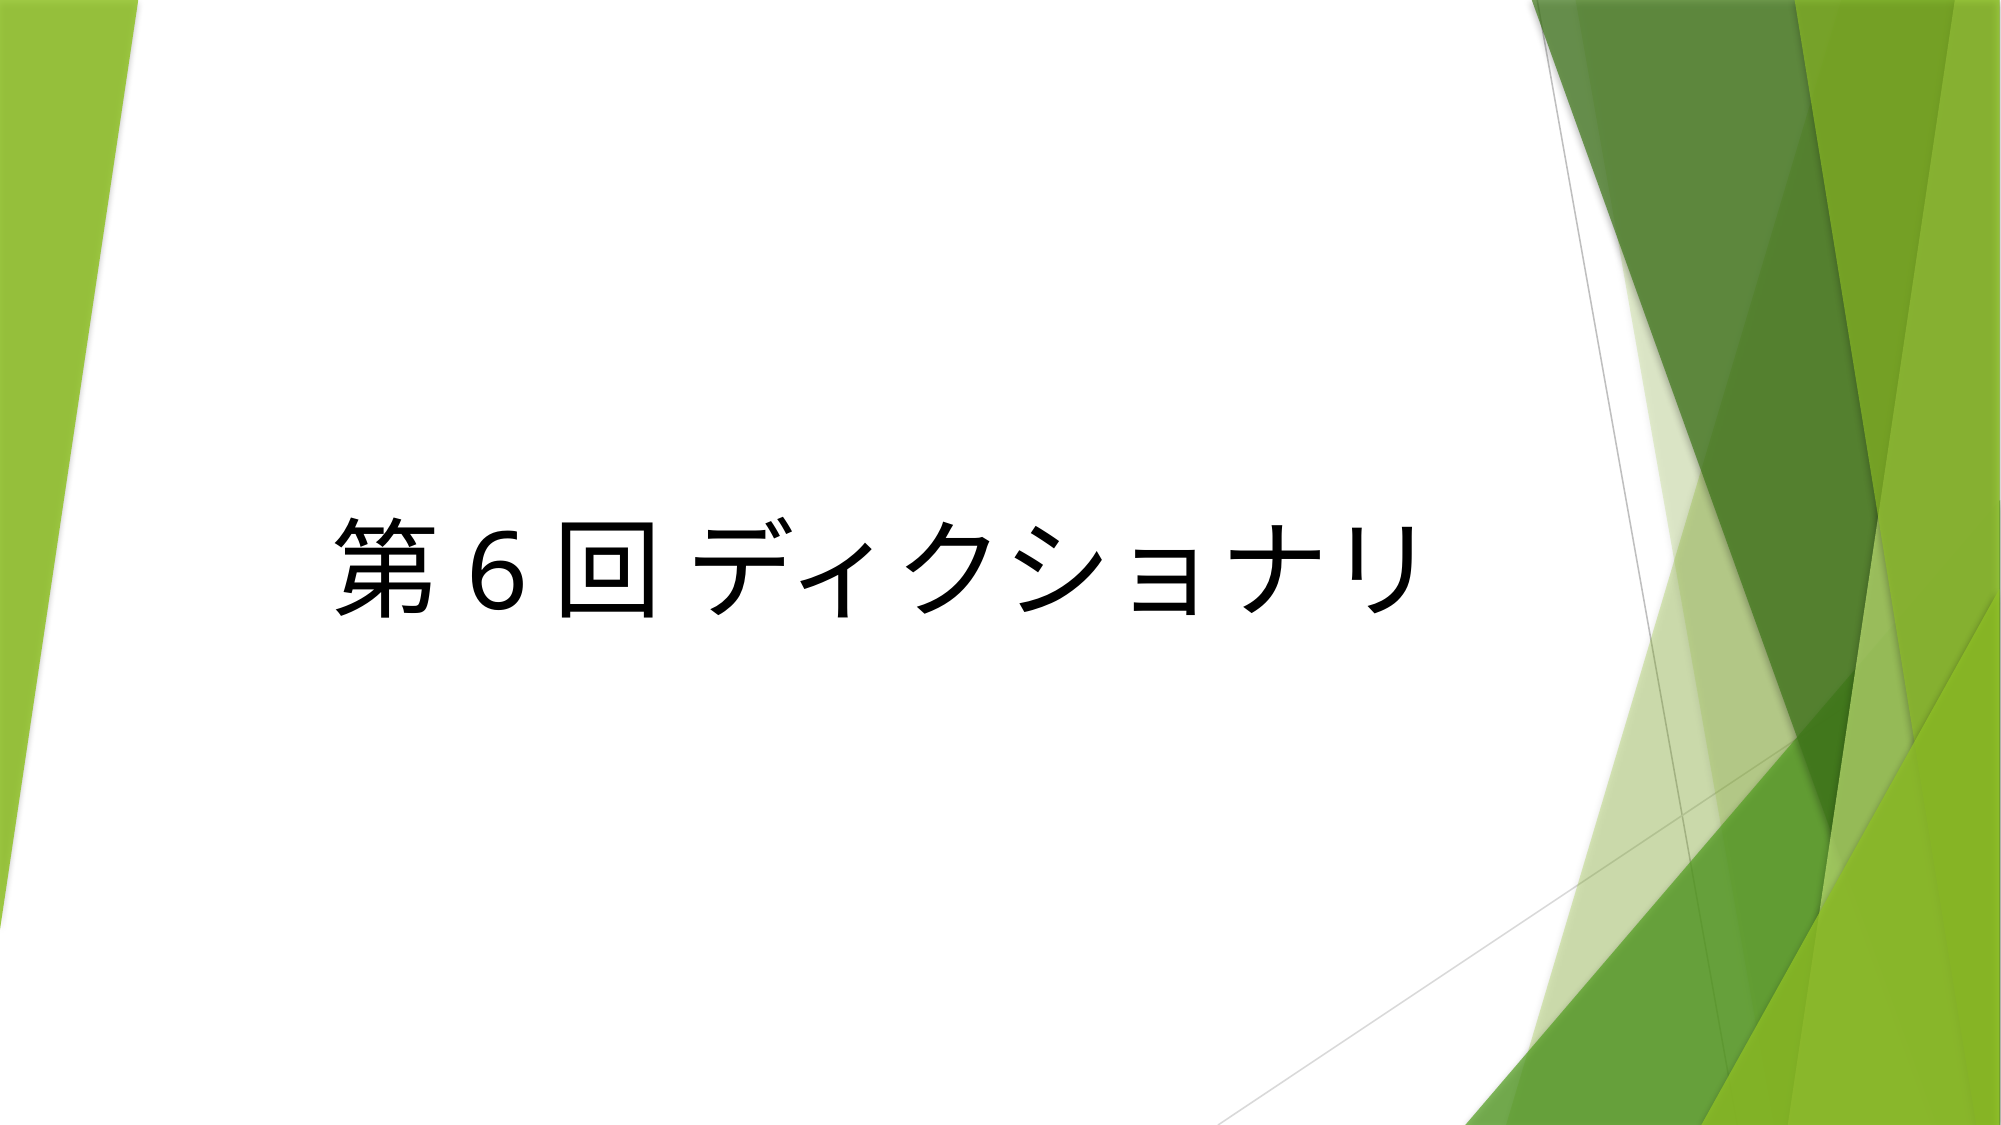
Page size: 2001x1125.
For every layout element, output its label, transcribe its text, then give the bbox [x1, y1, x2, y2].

title 第6回 ディクショナリ [247, 368, 1522, 639]
